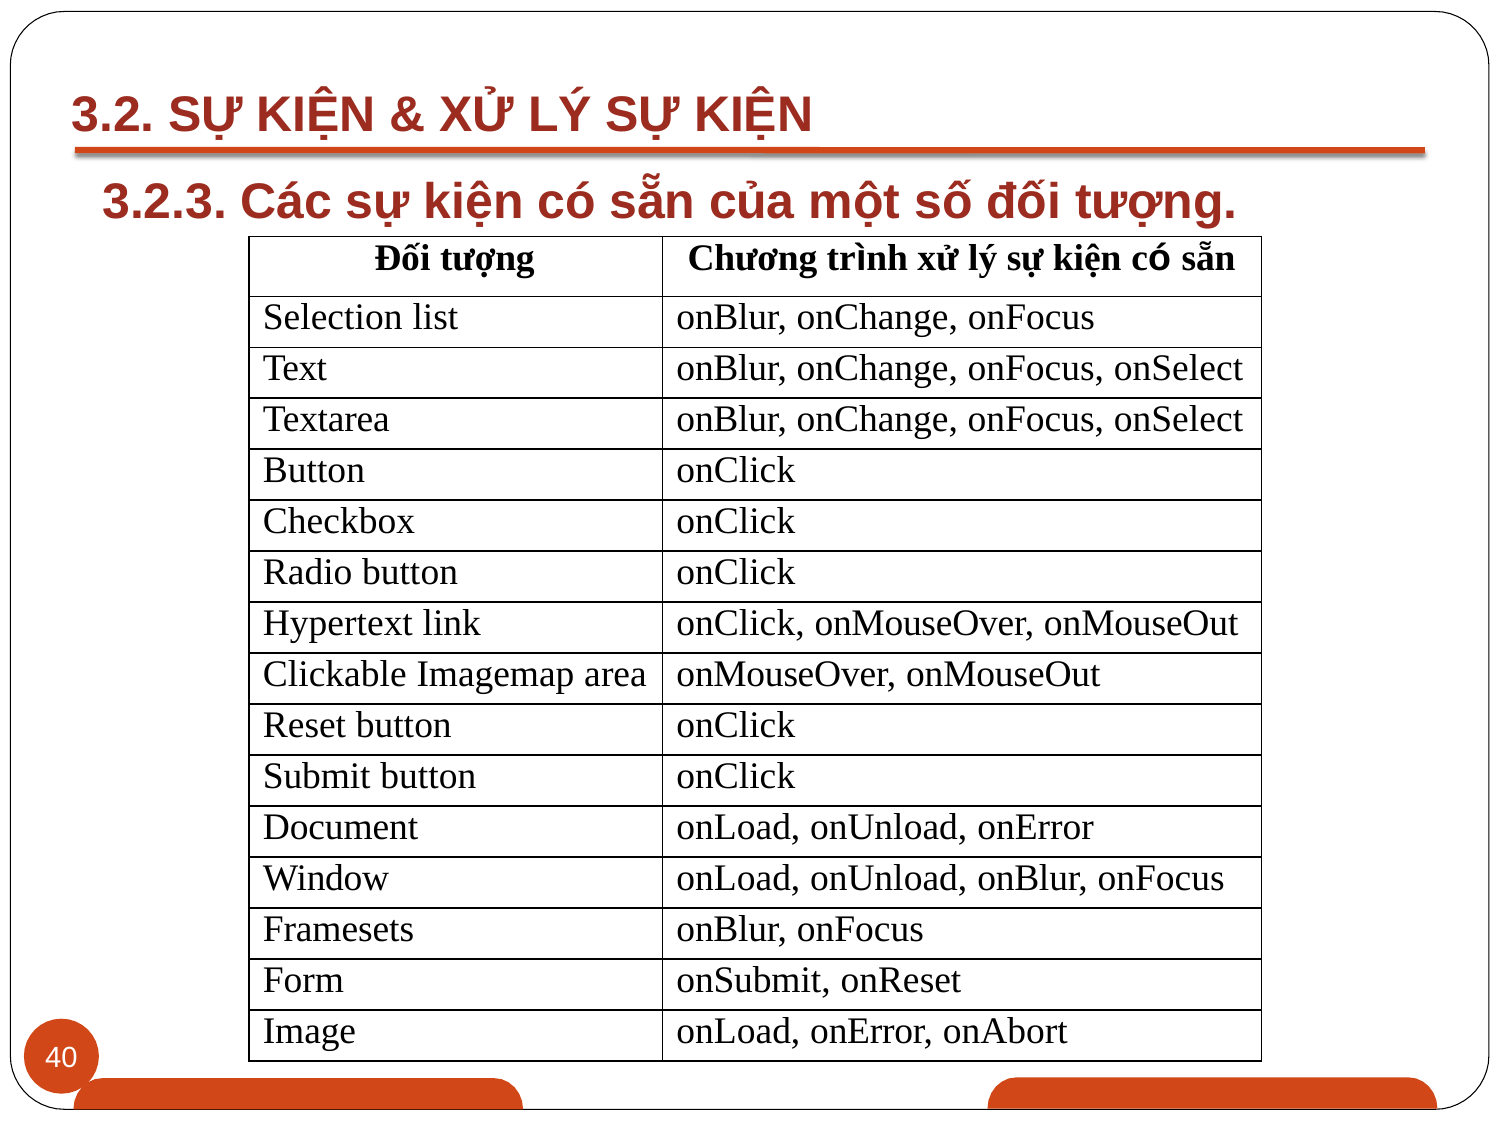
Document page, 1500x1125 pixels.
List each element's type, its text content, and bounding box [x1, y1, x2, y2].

table_cell Checkbox [250, 501, 662, 550]
table_cell onBlur, onChange, onFocus [663, 297, 1261, 347]
table_cell onClick, onMouseOver, onMouseOut [663, 603, 1261, 652]
table_cell onMouseOver, onMouseOut [663, 654, 1261, 703]
table_cell onClick [663, 756, 1261, 805]
table_cell onBlur, onChange, onFocus, onSelect [663, 399, 1261, 448]
table_cell Submit button [250, 756, 662, 805]
table_cell onClick [663, 552, 1261, 601]
table_cell Form [250, 960, 662, 1009]
table_cell Button [250, 450, 662, 499]
table_cell onLoad, onUnload, onError [663, 807, 1261, 856]
table_cell onBlur, onFocus [663, 909, 1261, 958]
table_cell Framesets [250, 909, 662, 958]
table_cell Hypertext link [250, 603, 662, 652]
table_cell onClick [663, 501, 1261, 550]
table_cell onBlur, onChange, onFocus, onSelect [663, 348, 1261, 397]
table_cell onSubmit, onReset [663, 960, 1261, 1009]
text_box 3.2. SỰ KIỆN & XỬ LÝ SỰ KIỆN 3.2.3. Các sự kiện có sẵn của một số đối tượng. [69, 81, 1243, 229]
table_cell onClick [663, 705, 1261, 754]
slide_number 40 [41, 1041, 82, 1125]
table_cell Document [250, 807, 662, 856]
table_cell Radio button [250, 552, 662, 601]
table_cell Clickable Imagemap area [250, 654, 662, 703]
table_cell Textarea [250, 399, 662, 448]
picture [1243, 144, 1432, 164]
table_cell Reset button [250, 705, 662, 754]
table_cell Window [250, 858, 662, 907]
table_cell onClick [663, 450, 1261, 499]
table_cell Image [250, 1011, 662, 1060]
table_header Đối tượng [250, 237, 662, 296]
table_header Chương trình xử lý sự kiện có sẵn [663, 237, 1261, 296]
table_cell Text [250, 348, 662, 397]
table_cell onLoad, onError, onAbort [663, 1011, 1261, 1060]
table_cell onLoad, onUnload, onBlur, onFocus [663, 858, 1261, 907]
table_cell Selection list [250, 297, 662, 347]
